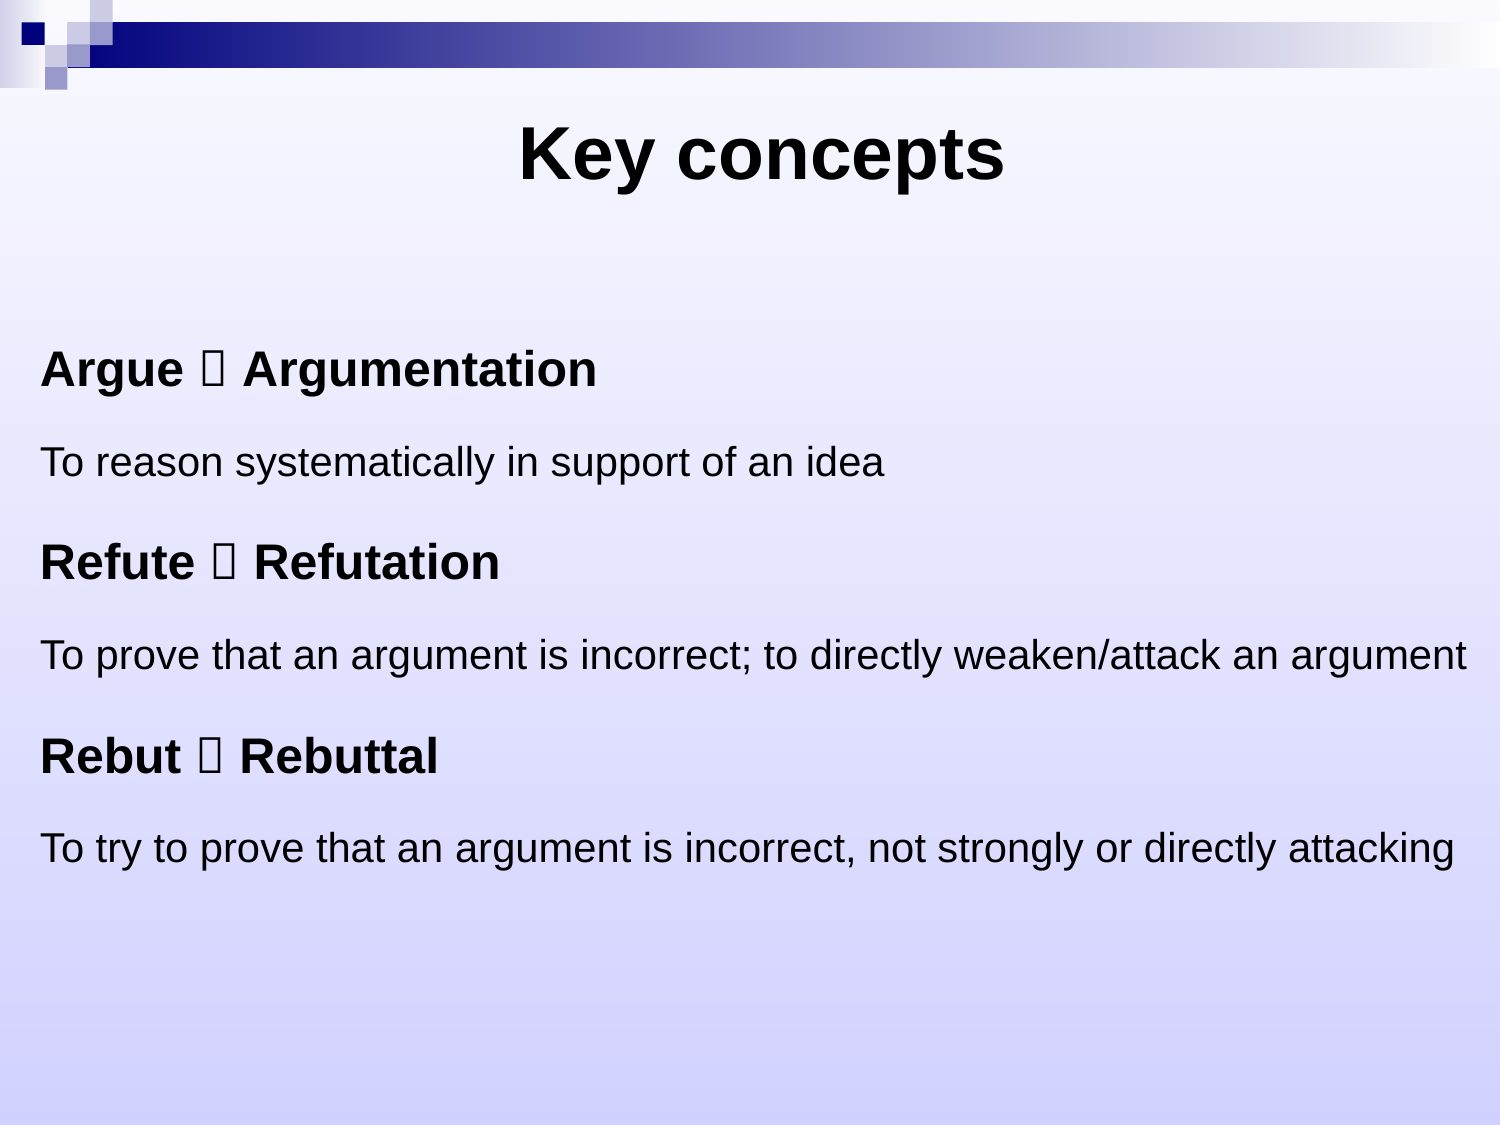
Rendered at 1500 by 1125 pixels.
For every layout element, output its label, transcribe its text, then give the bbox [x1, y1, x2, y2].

text_box Key concepts [87, 62, 1438, 238]
list Argue  Argumentation To reason systematically in support of an idea Refute  Refutation To prove that an argument is incorrect; to directly weaken/attack an argument Rebut  Rebuttal To try to prove that an argument is incorrect, not strongly or directly attacking [24, 287, 1500, 916]
